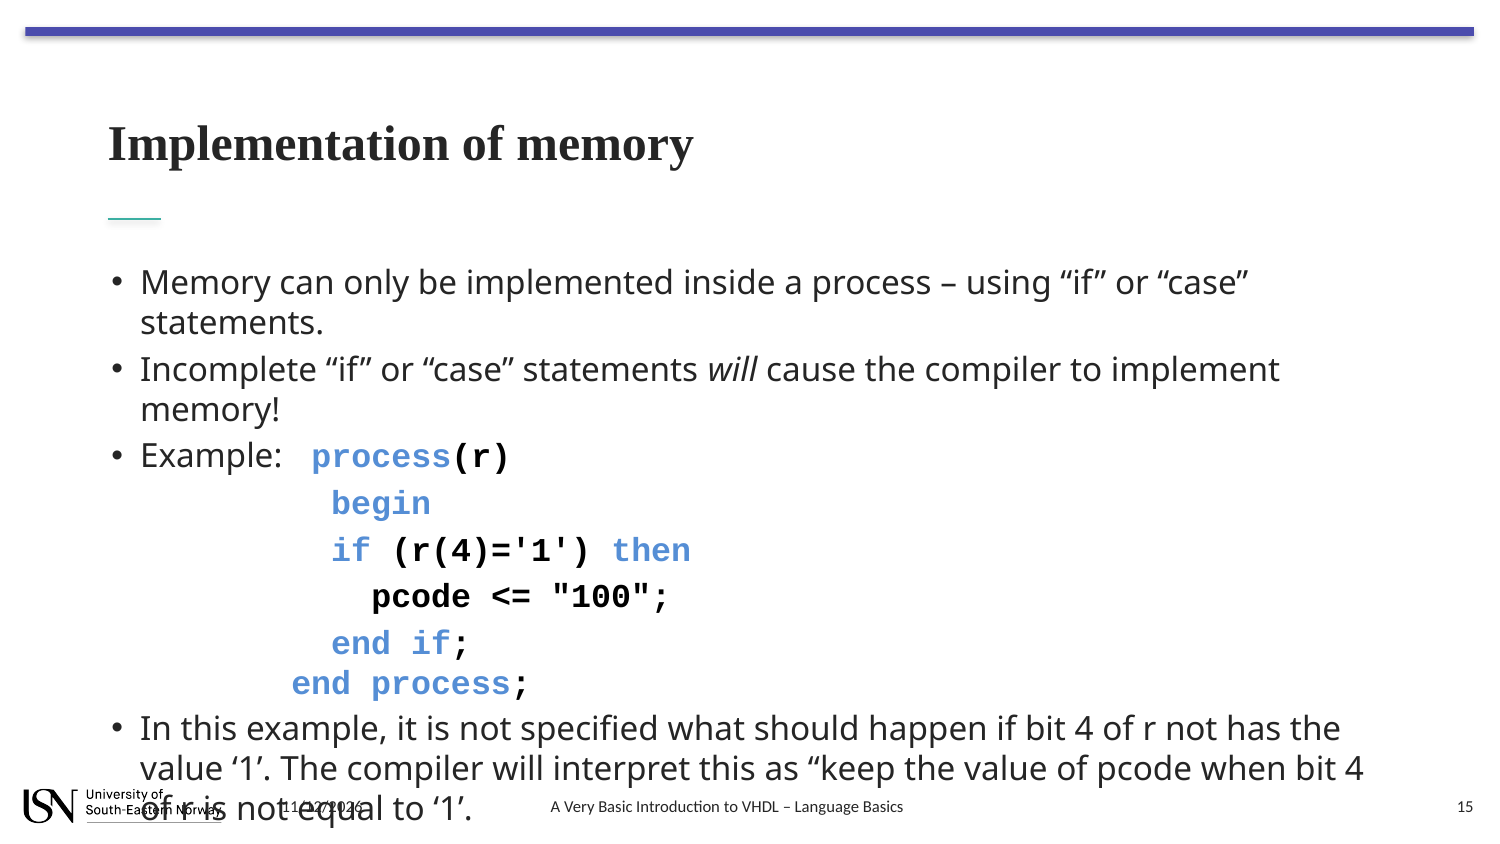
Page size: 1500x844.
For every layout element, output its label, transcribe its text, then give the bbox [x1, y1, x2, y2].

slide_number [281, 793, 489, 820]
footer A Very Basic Introduction to VHDL – Language Basics [489, 793, 965, 820]
list Memory can only be implemented inside a process – using “if” or “case” statements. Incomplete “if” or “case” statements will cause the compiler to implement memory! Example: process(r) begin if (r(4)='1') then pcode <= "100"; end if; end process; In this example, it is not specified what should happen if bit 4 of r not has the value ‘1’. The compiler will interpret this as “keep the value of pcode when bit 4 of r is not equal to ‘1’. [96, 261, 1414, 730]
picture [3, 768, 238, 844]
slide_number 15 [1123, 793, 1474, 820]
title Implementation of memory [107, 70, 1414, 211]
